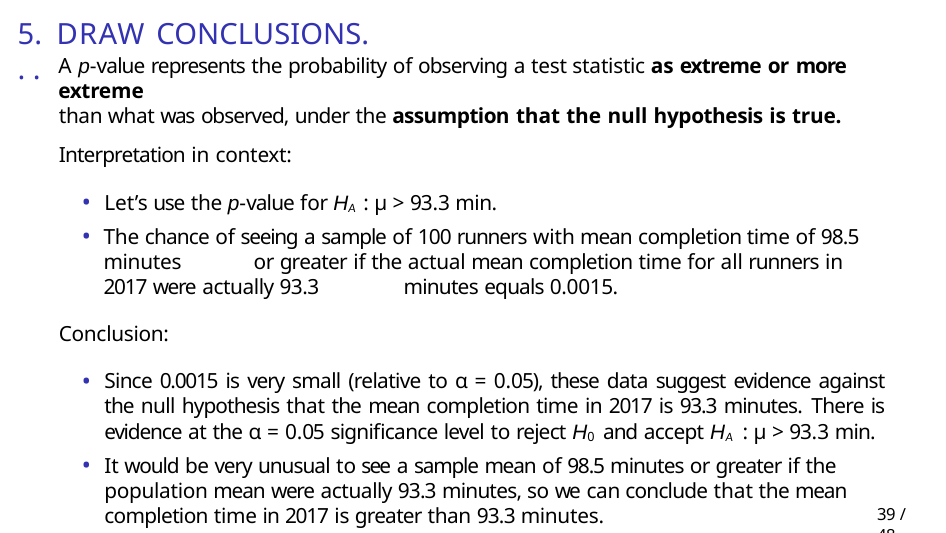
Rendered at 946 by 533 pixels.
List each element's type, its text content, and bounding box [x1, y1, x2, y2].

slide_number 36 / 48 [871, 508, 930, 533]
text_box A p-value represents the probability of observing a test statistic as extreme or more extreme than what was observed, under the assumption that the null hypothesis is true. Interpretation in context: Let’s use the p-value for HA : µ > 93.3 min. The chance of seeing a sample of 100 runners with mean completion time of 98.5 minutes or greater if the actual mean completion time for all runners in 2017 were actually 93.3 minutes equals 0.0015. Conclusion: Since 0.0015 is very small (relative to α = 0.05), these data suggest evidence against the null hypothesis that the mean completion time in 2017 is 93.3 minutes. There is evidence at the α = 0.05 significance level to reject H0 and accept HA : µ > 93.3 min. It would be very unusual to see a sample mean of 98.5 minutes or greater if the population mean were actually 93.3 minutes, so we can conclude that the mean completion time in 2017 is greater than 93.3 minutes. [39, 50, 903, 528]
title 5. Draw conclusions. . . [15, 12, 375, 105]
